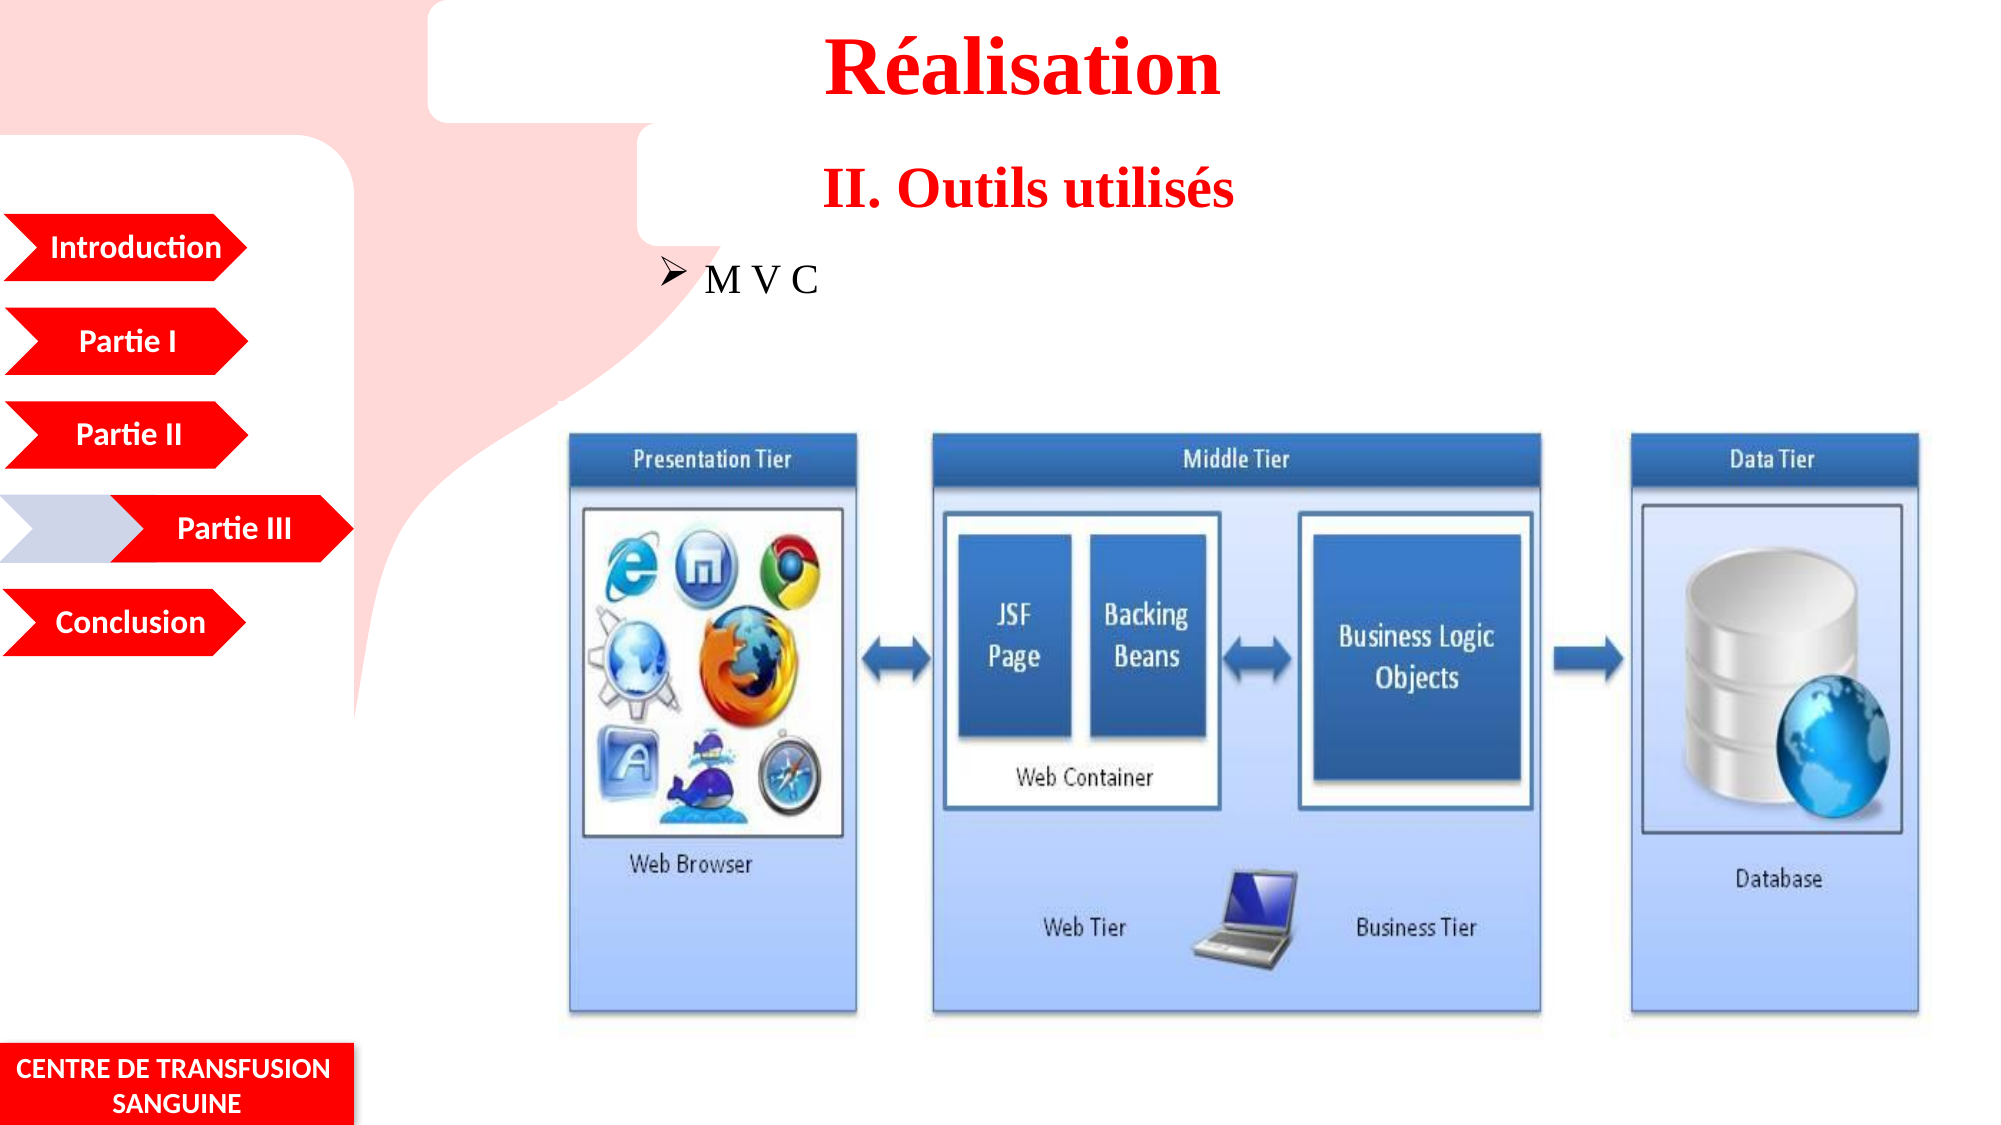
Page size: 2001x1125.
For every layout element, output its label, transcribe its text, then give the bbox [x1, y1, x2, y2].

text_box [4, 401, 249, 469]
text_box II. Outils utilisés [635, 121, 1706, 243]
picture [558, 401, 1933, 1043]
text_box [3, 213, 248, 282]
text_box Réalisation [426, 0, 1621, 125]
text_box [0, 588, 247, 657]
text_box [0, 133, 356, 1042]
text_box CENTRE DE TRANSFUSION SANGUINE [0, 1042, 354, 1125]
text_box M V C [642, 243, 2000, 309]
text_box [110, 495, 354, 563]
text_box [0, 495, 110, 563]
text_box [4, 307, 249, 375]
